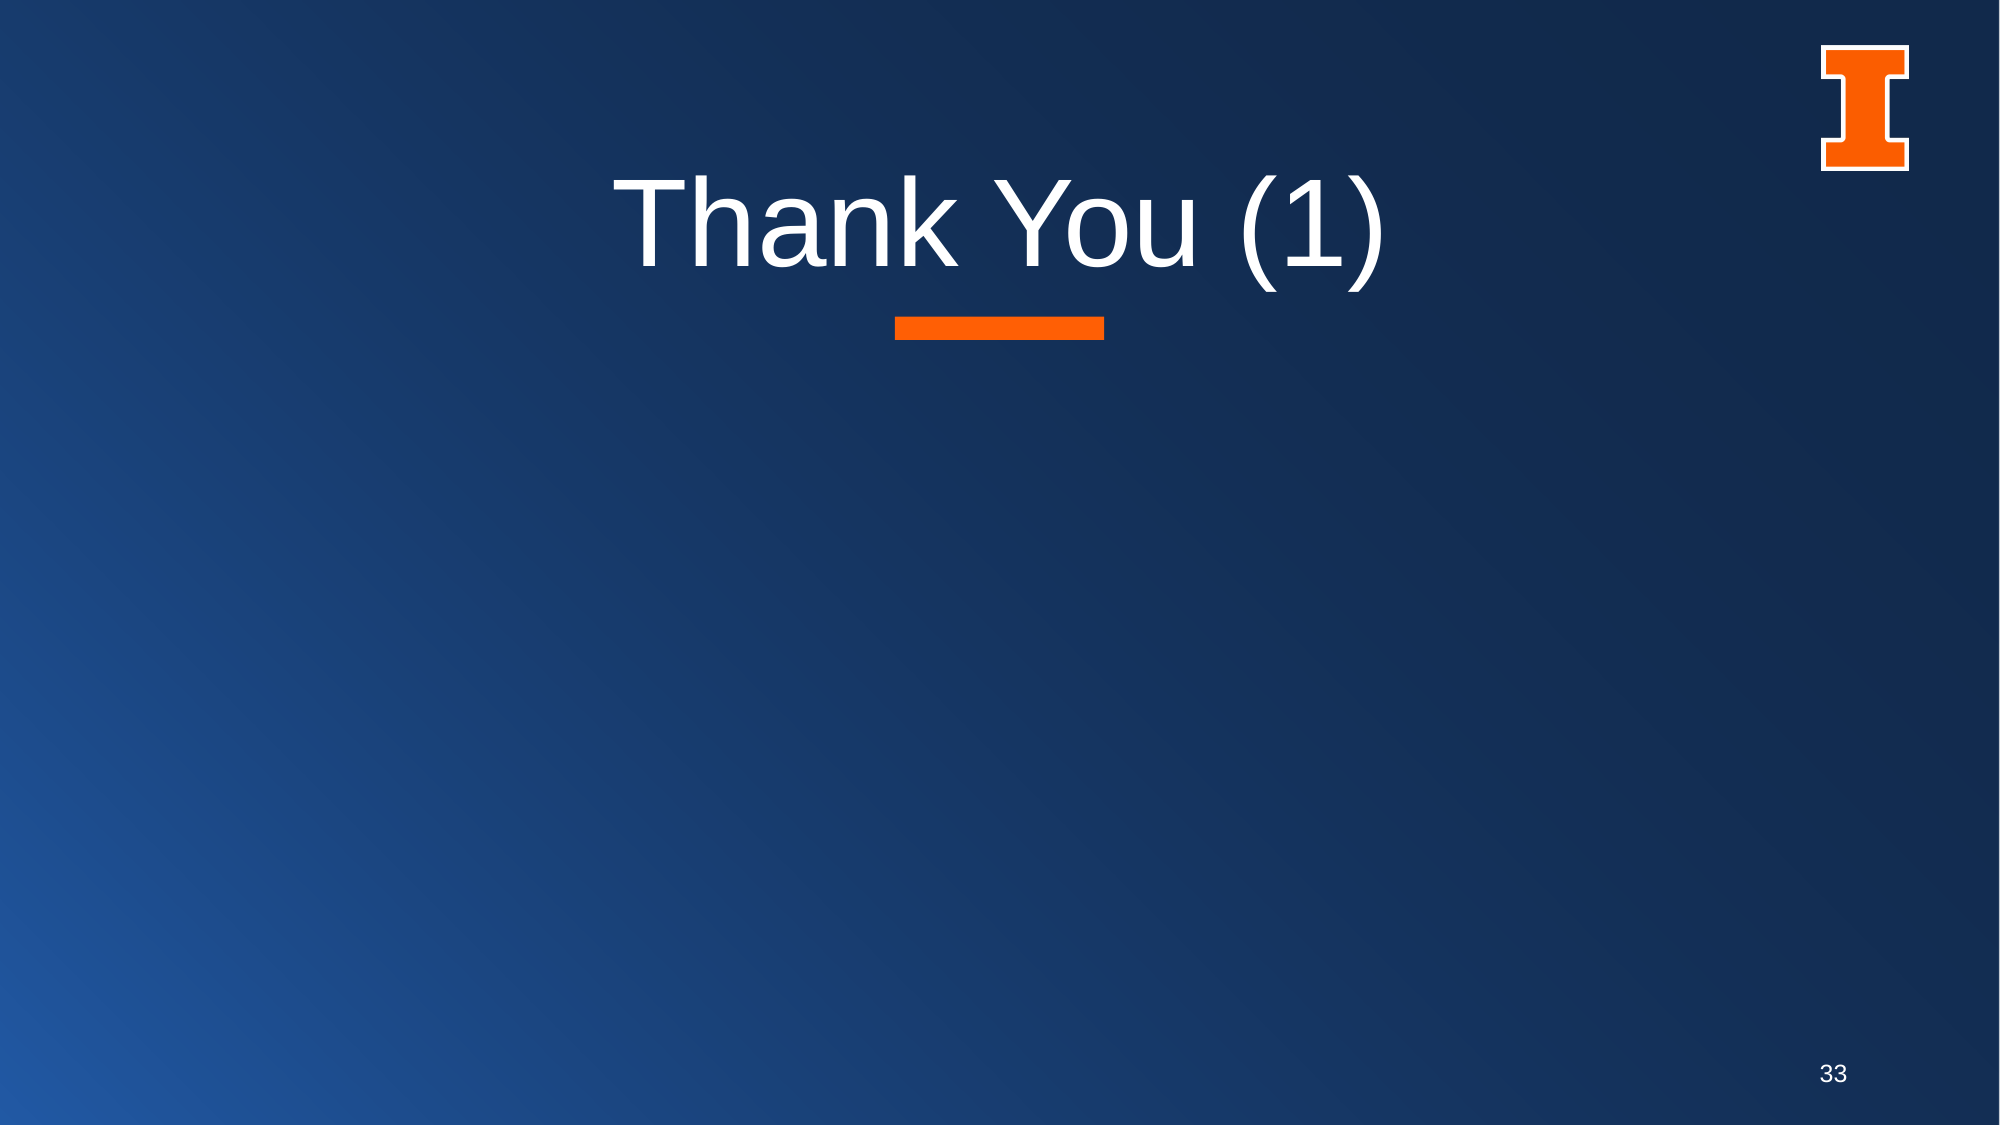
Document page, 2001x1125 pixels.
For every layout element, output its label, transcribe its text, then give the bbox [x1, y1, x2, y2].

slide_number ‹#› [1412, 1042, 1863, 1103]
picture [0, 0, 2000, 1125]
title Thank You (1) [264, 135, 1738, 317]
